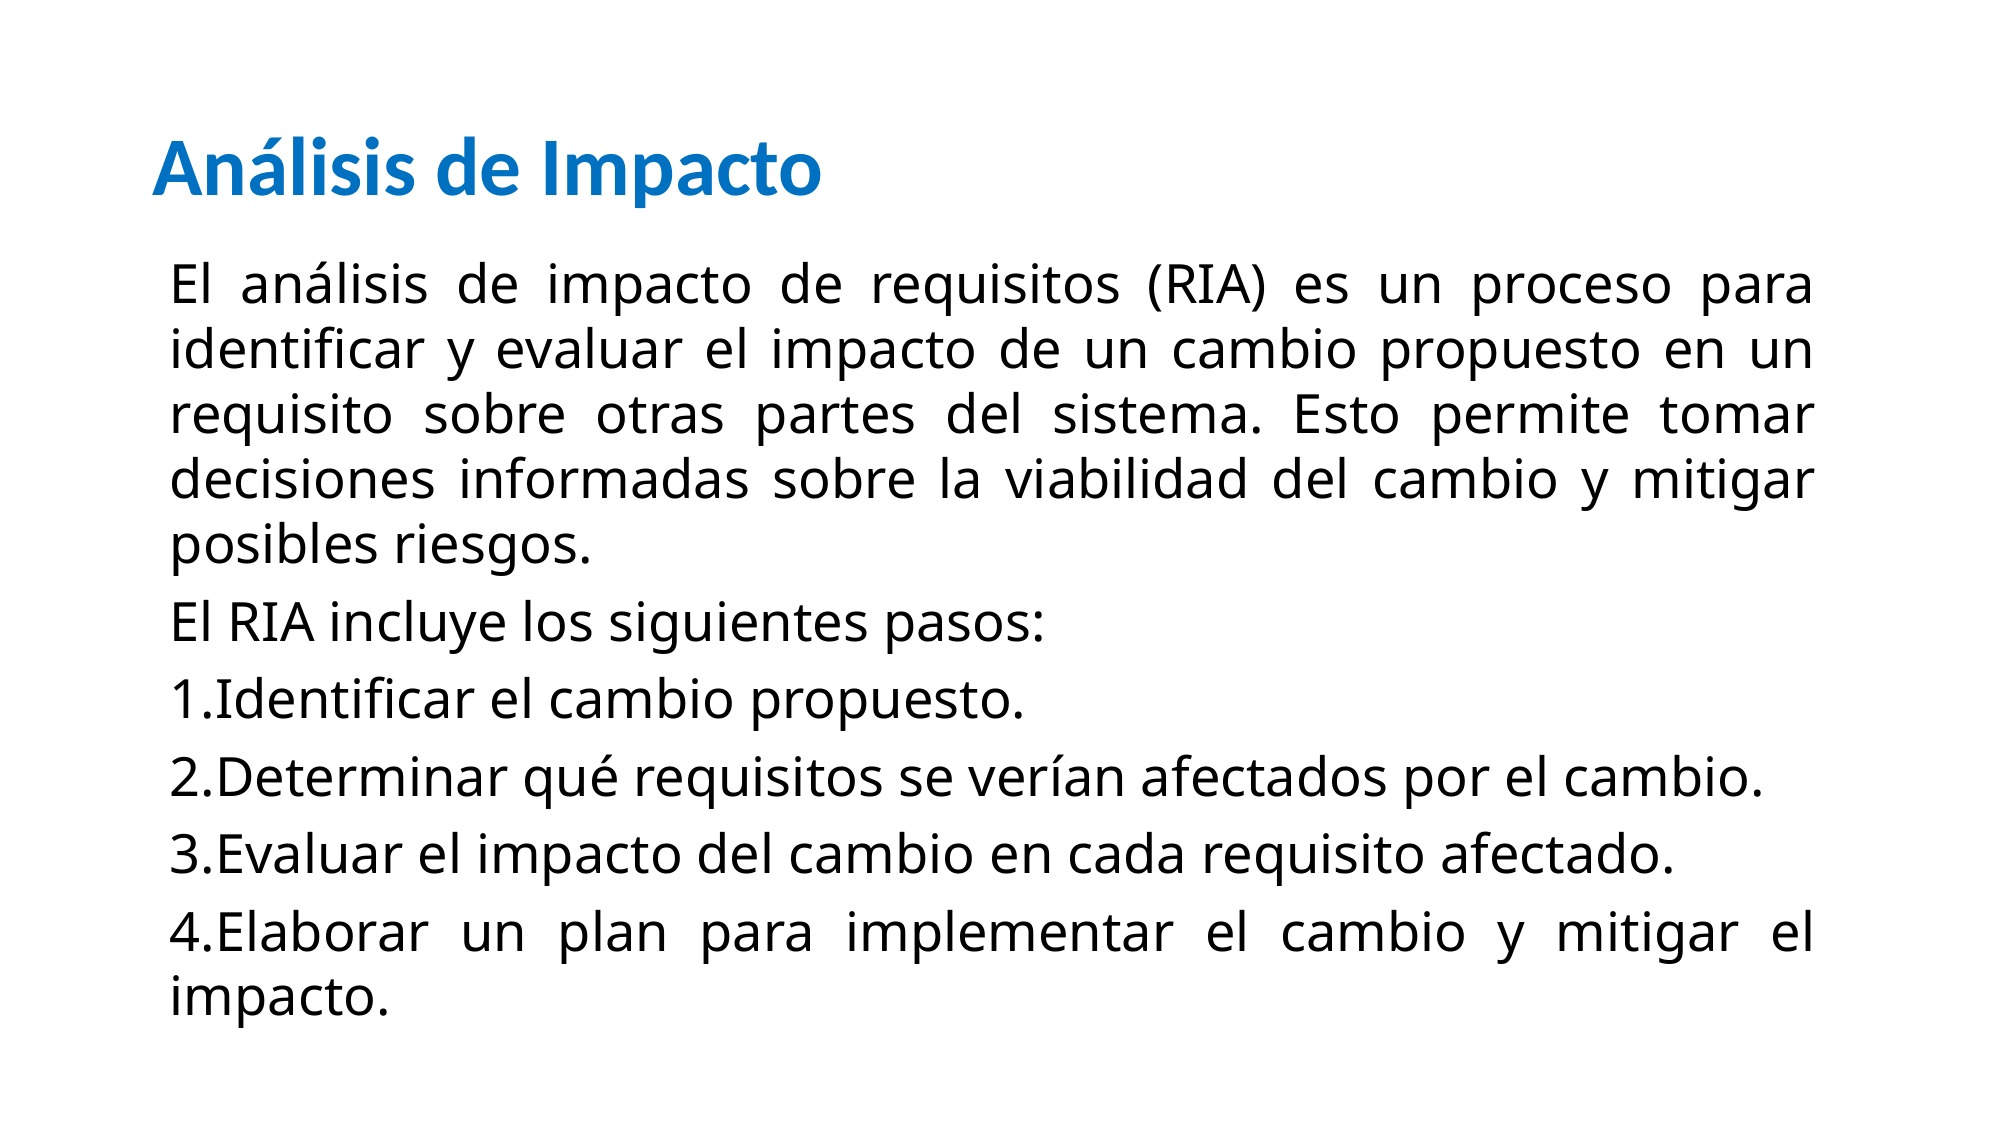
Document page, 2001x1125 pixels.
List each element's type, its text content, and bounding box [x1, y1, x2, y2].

title Análisis de Impacto [137, 59, 2000, 278]
list El análisis de impacto de requisitos (RIA) es un proceso para identificar y evaluar el impacto de un cambio propuesto en un requisito sobre otras partes del sistema. Esto permite tomar decisiones informadas sobre la viabilidad del cambio y mitigar posibles riesgos. El RIA incluye los siguientes pasos: 1.Identificar el cambio propuesto. 2.Determinar qué requisitos se verían afectados por el cambio. 3.Evaluar el impacto del cambio en cada requisito afectado. 4.Elaborar un plan para implementar el cambio y mitigar el impacto. [154, 242, 1833, 1066]
